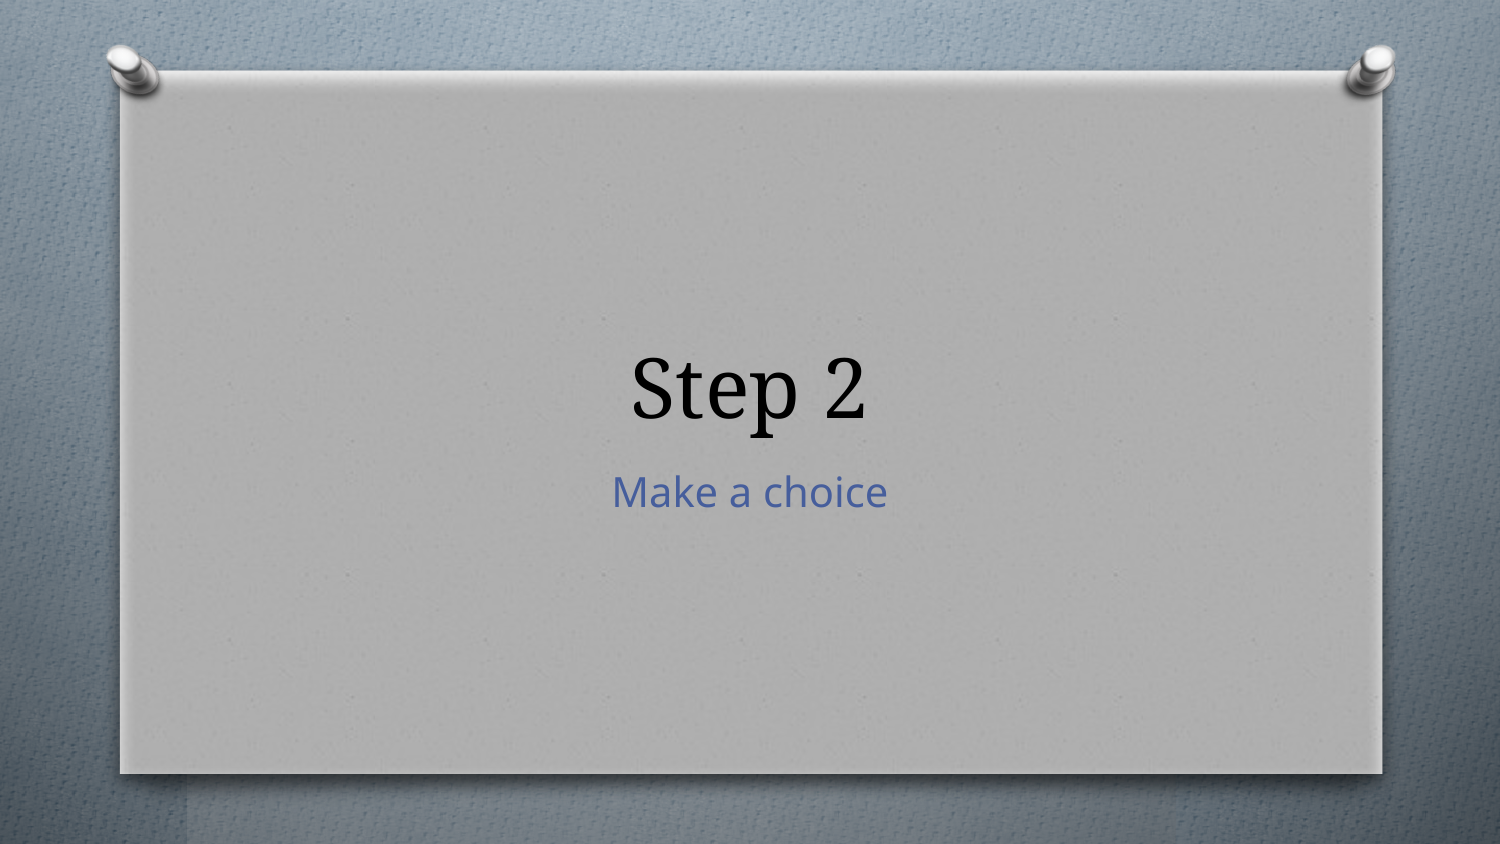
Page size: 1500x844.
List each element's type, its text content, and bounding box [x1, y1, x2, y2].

picture [80, 18, 192, 119]
picture [1322, 22, 1433, 121]
list Make a choice [238, 458, 1262, 620]
title Step 2 [237, 275, 1263, 444]
